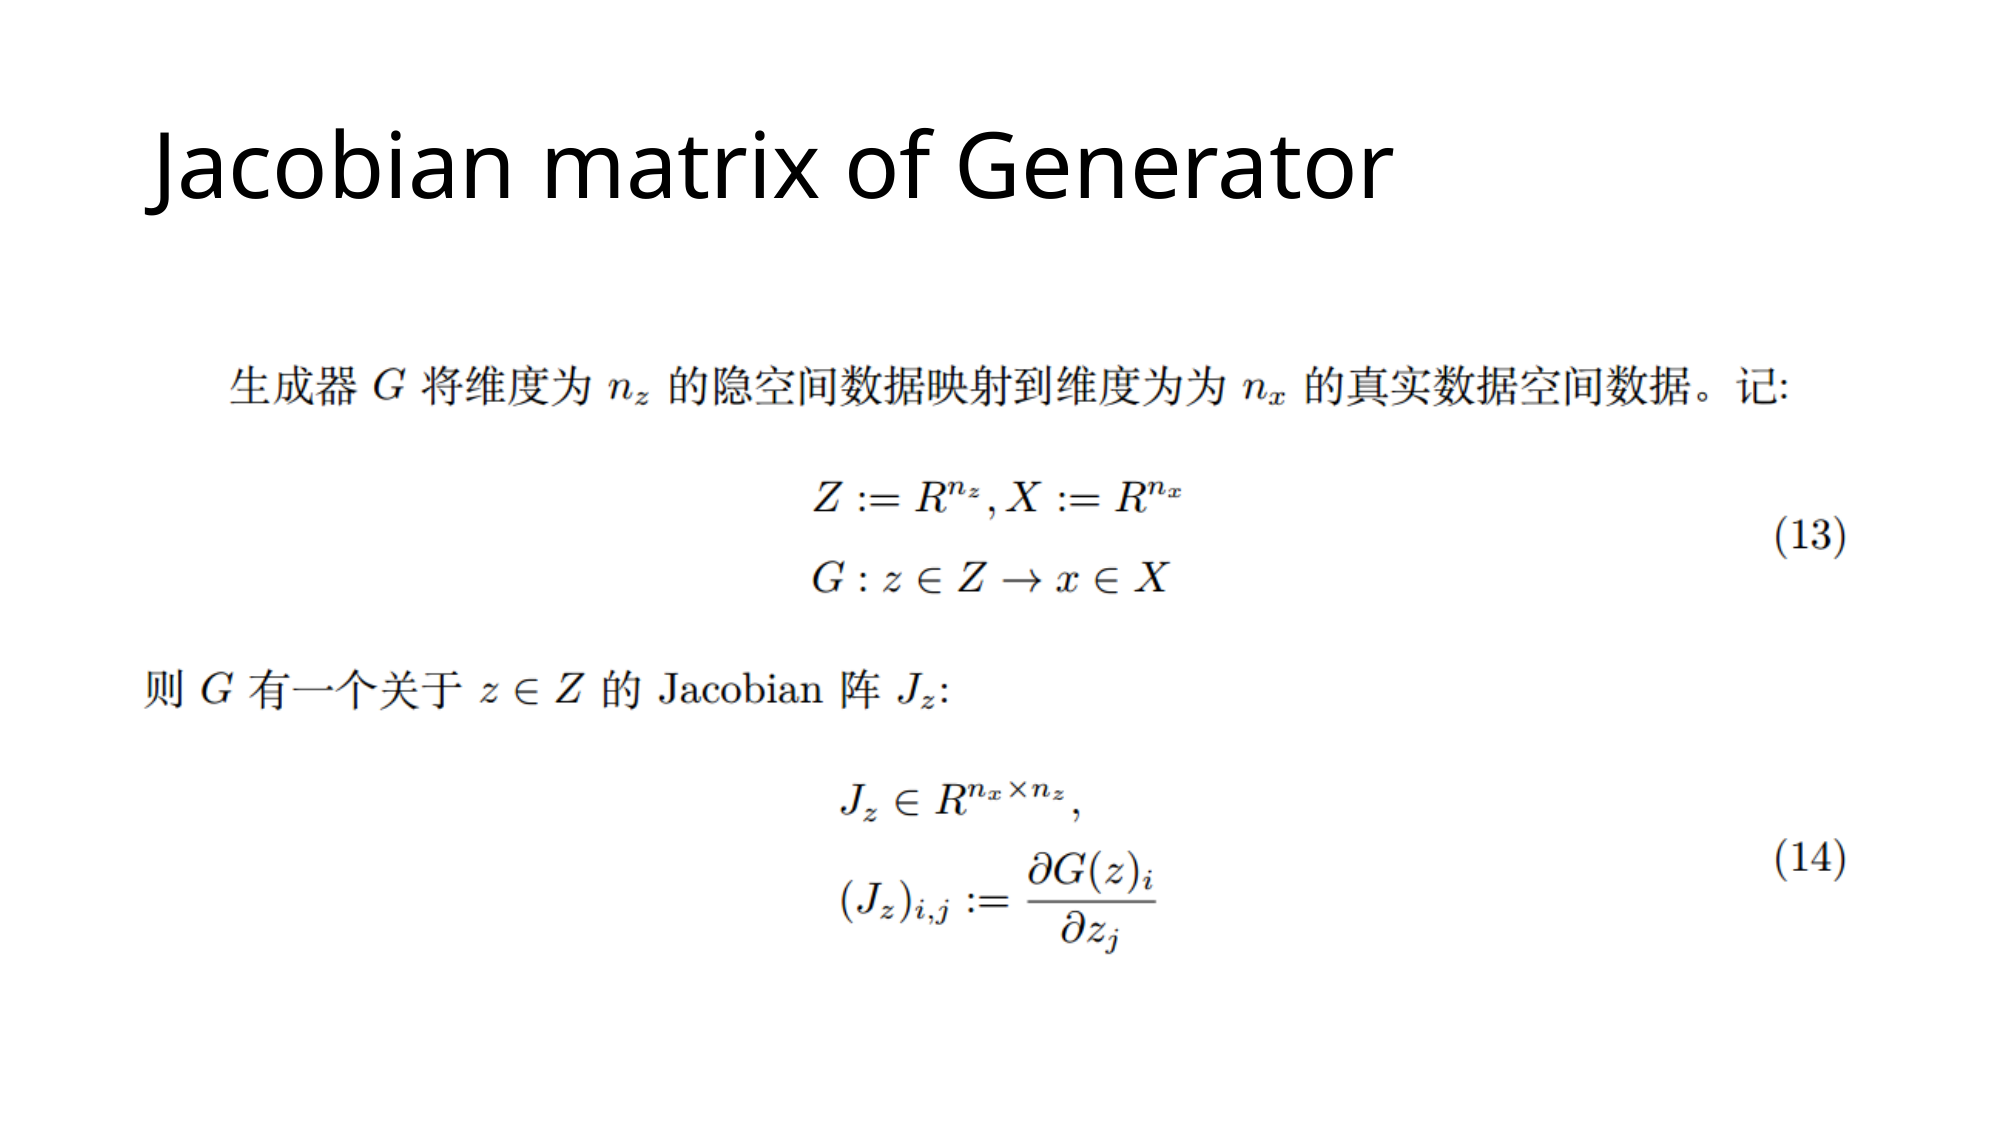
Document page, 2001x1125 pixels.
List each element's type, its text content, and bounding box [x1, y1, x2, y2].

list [137, 351, 1863, 962]
title Jacobian matrix of Generator [137, 59, 1863, 278]
